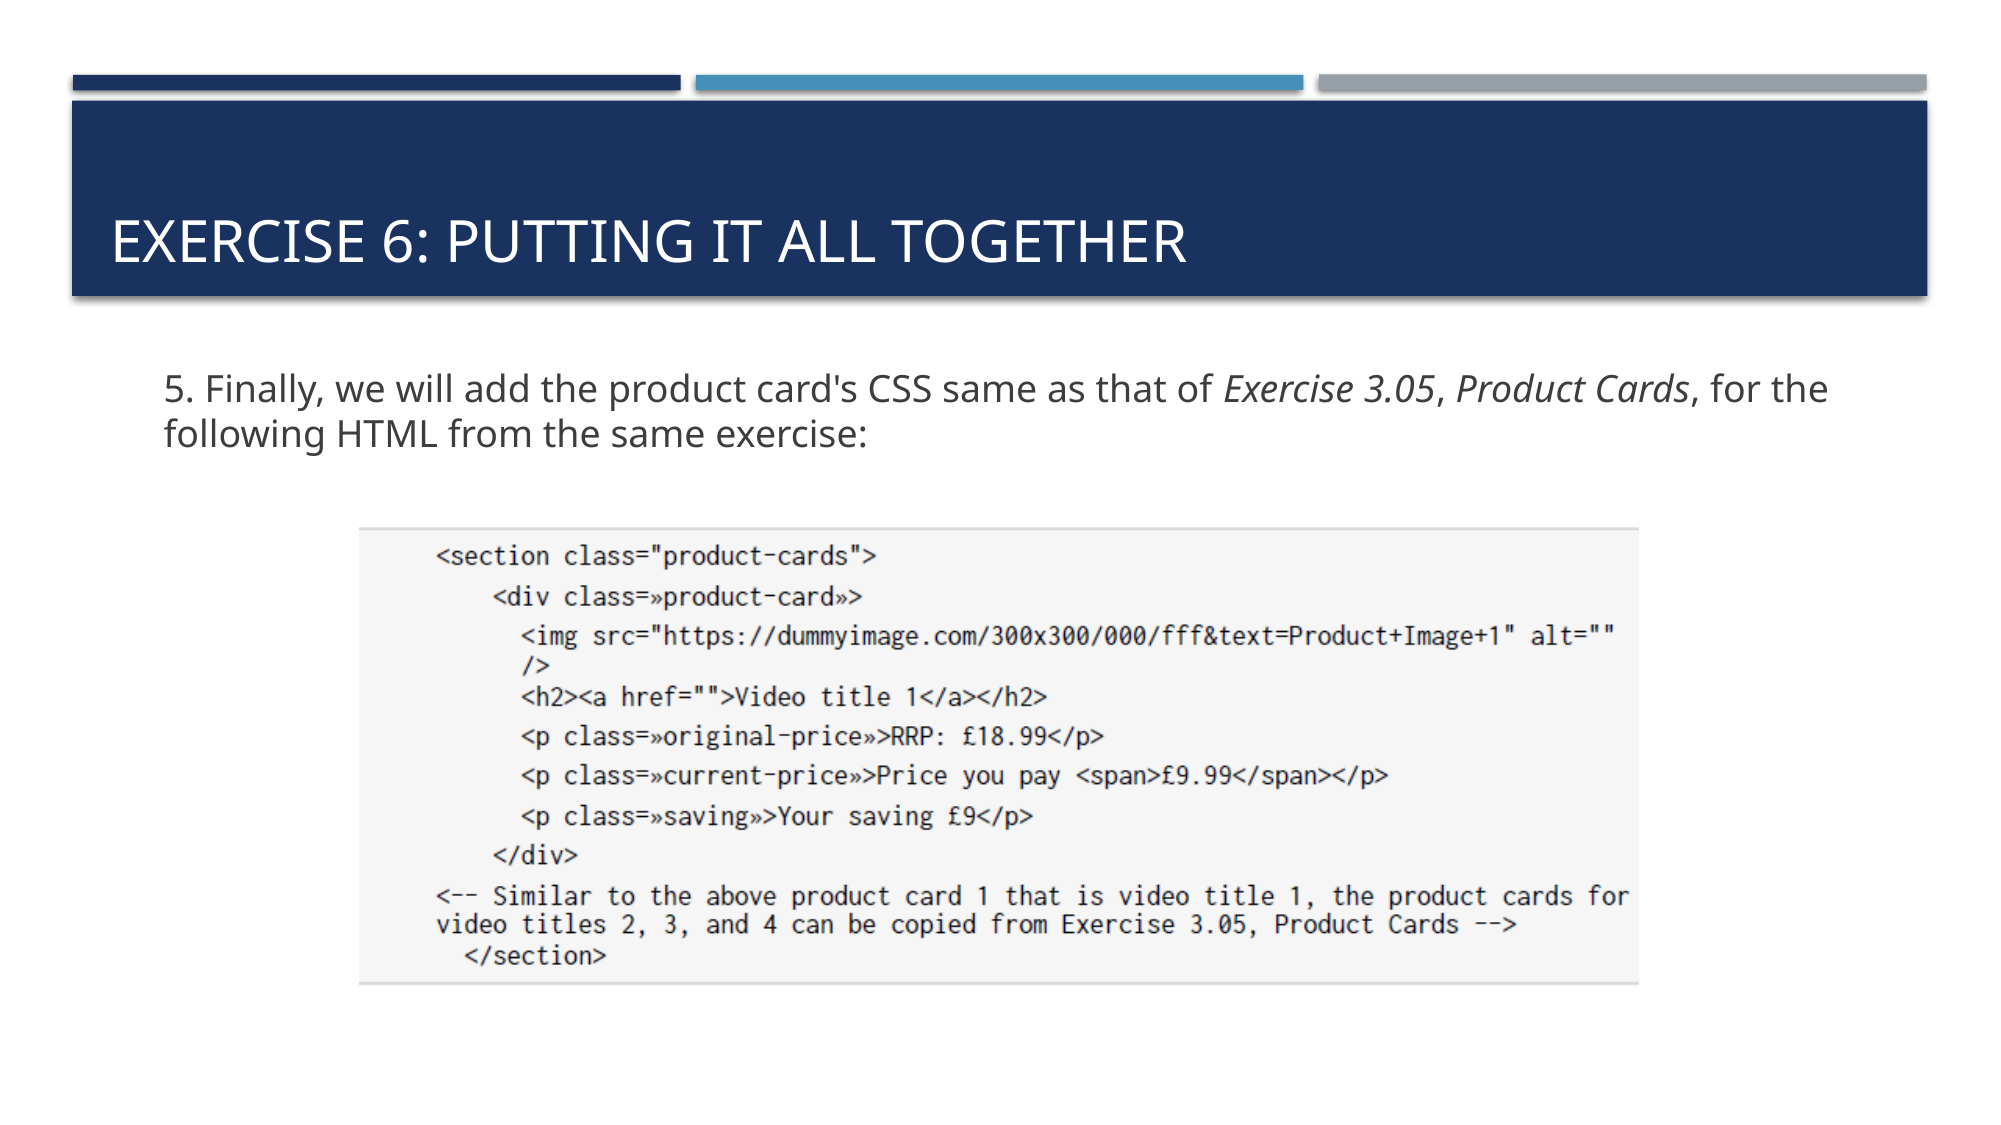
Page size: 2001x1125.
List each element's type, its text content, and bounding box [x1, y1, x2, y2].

picture [352, 526, 1648, 990]
list 5. Finally, we will add the product card's CSS same as that of Exercise 3.05, Product Cards, for the following HTML from the same exercise: [95, 357, 1905, 1068]
title Exercise 6: Putting It All Together [95, 115, 1905, 282]
